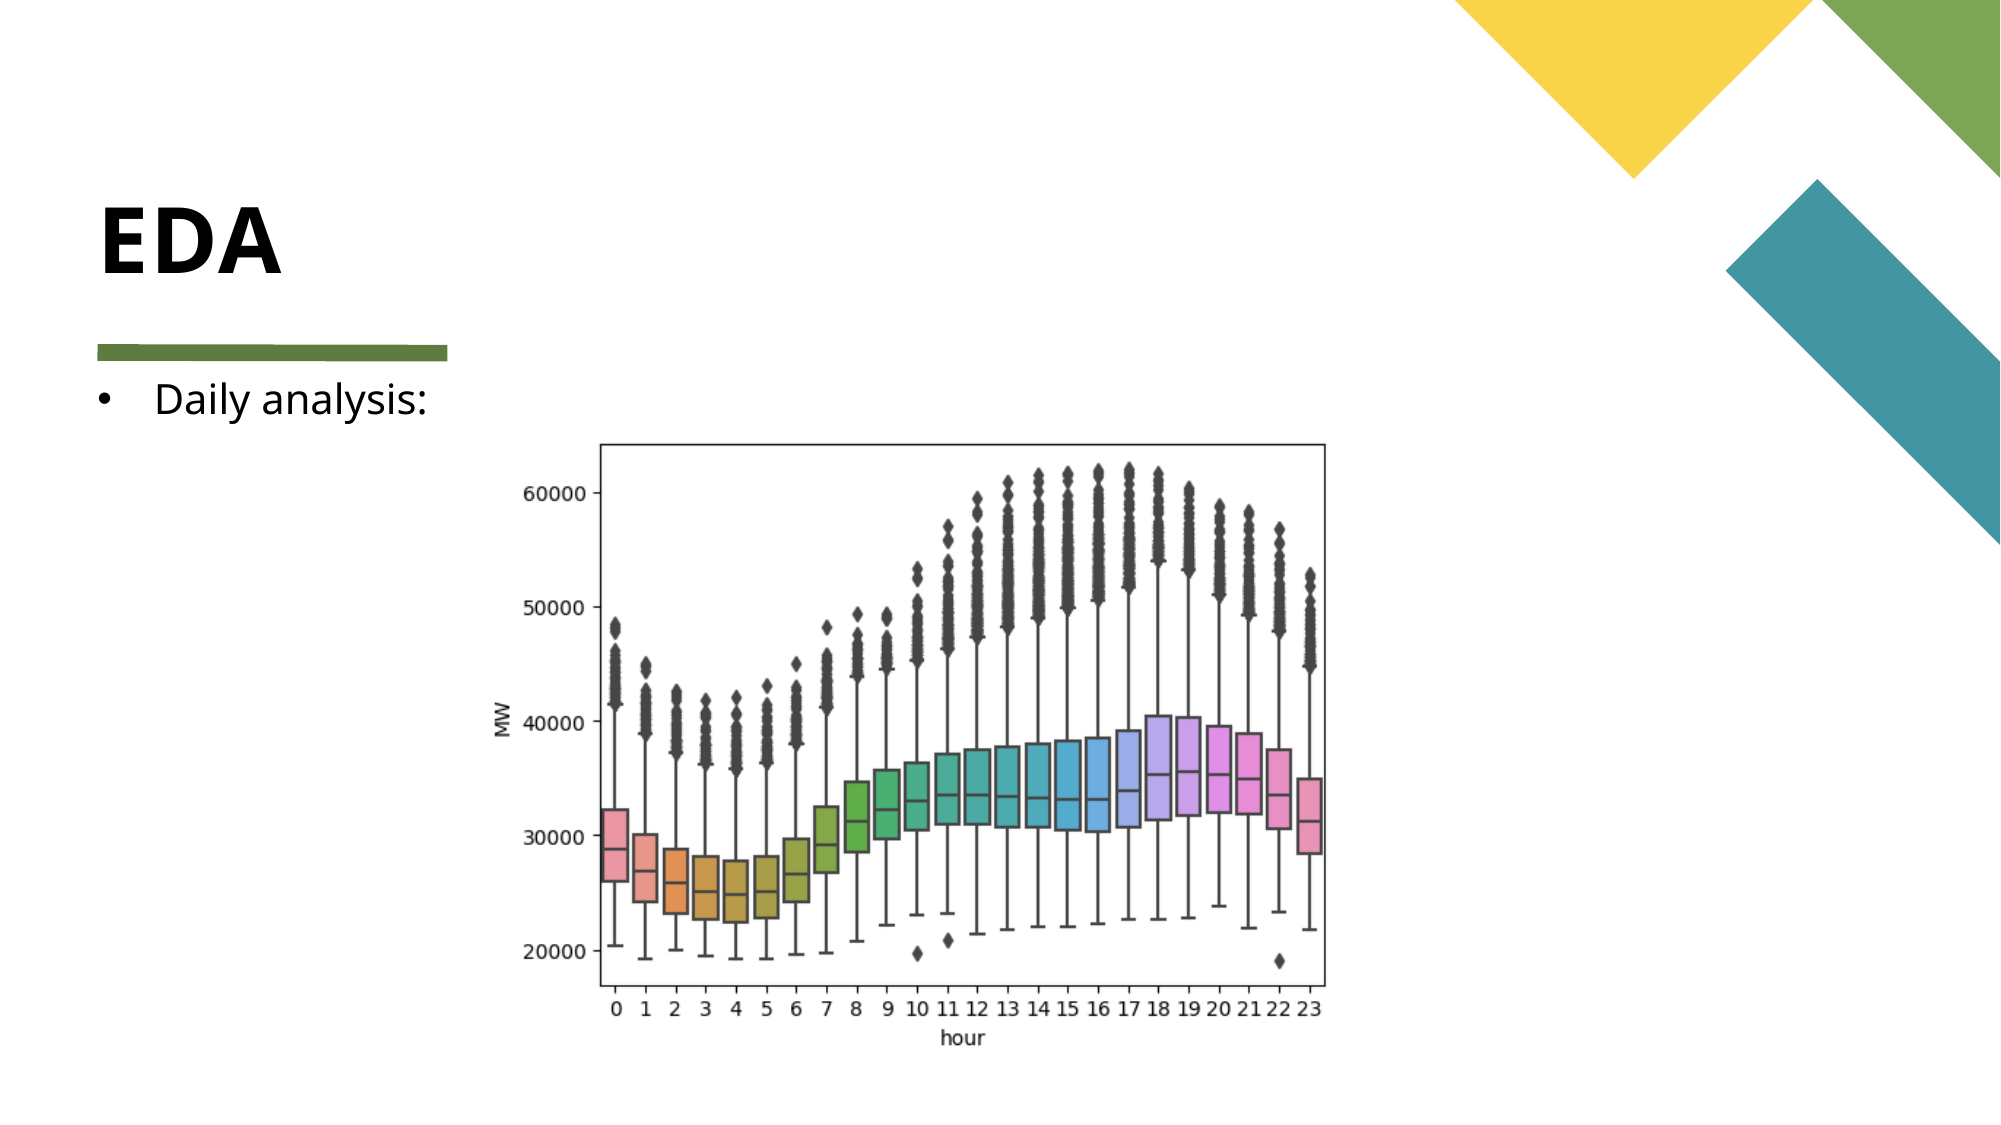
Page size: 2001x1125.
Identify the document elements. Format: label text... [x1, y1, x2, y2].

list Daily analysis: [97, 370, 1936, 1034]
title EDA [97, 45, 1702, 291]
picture [479, 431, 1339, 1063]
